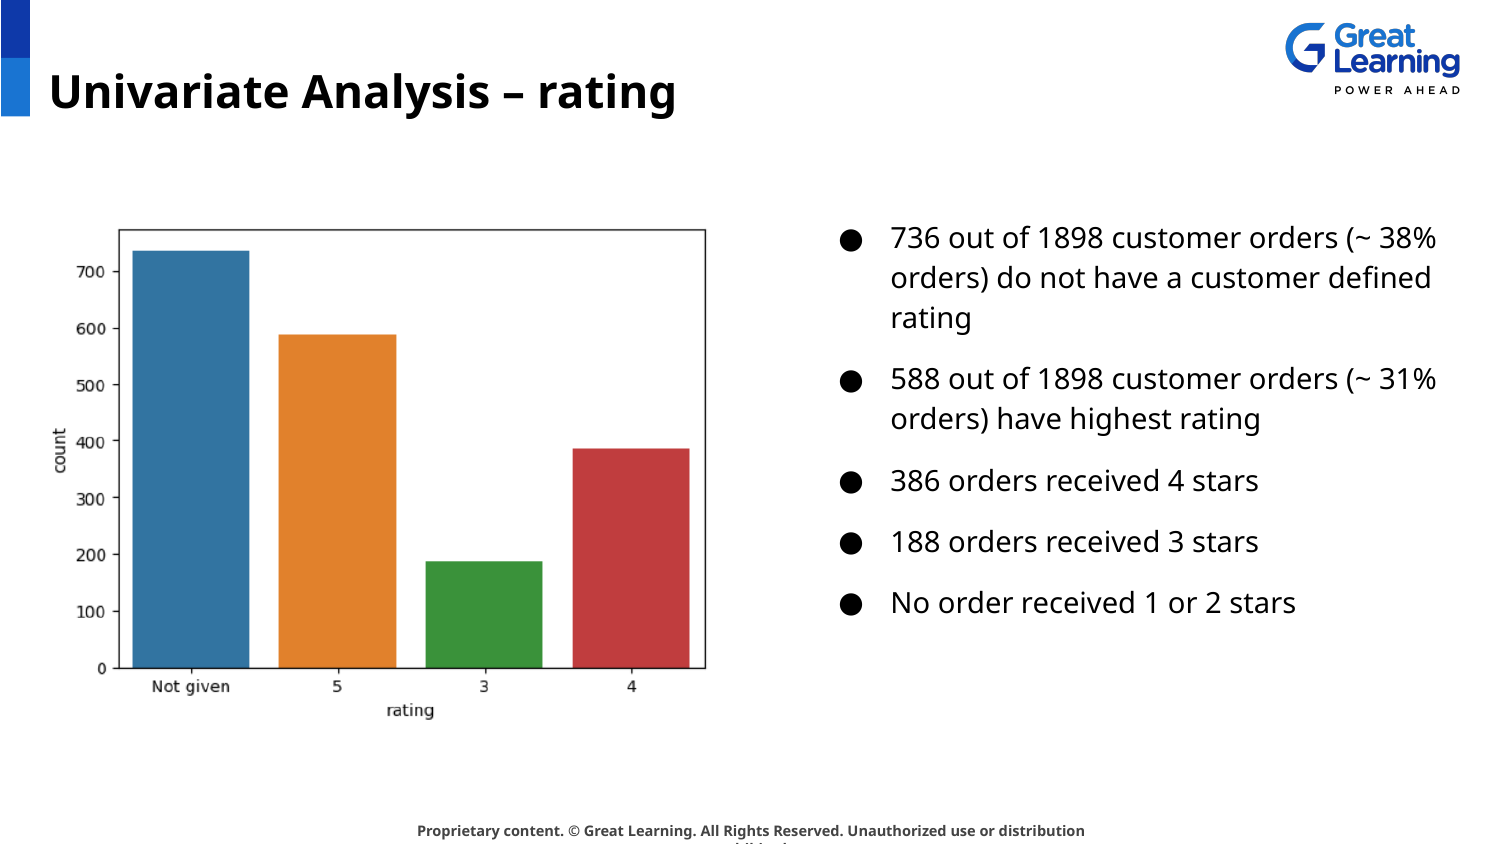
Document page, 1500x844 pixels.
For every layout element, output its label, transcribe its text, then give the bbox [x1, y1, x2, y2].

picture [1258, 11, 1487, 106]
list 736 out of 1898 customer orders (~ 38% orders) do not have a customer defined rating 588 out of 1898 customer orders (~ 31% orders) have highest rating 386 orders received 4 stars 188 orders received 3 stars No order received 1 or 2 stars [800, 199, 1458, 811]
title Univariate Analysis – rating [33, 47, 1431, 142]
picture [32, 221, 769, 726]
